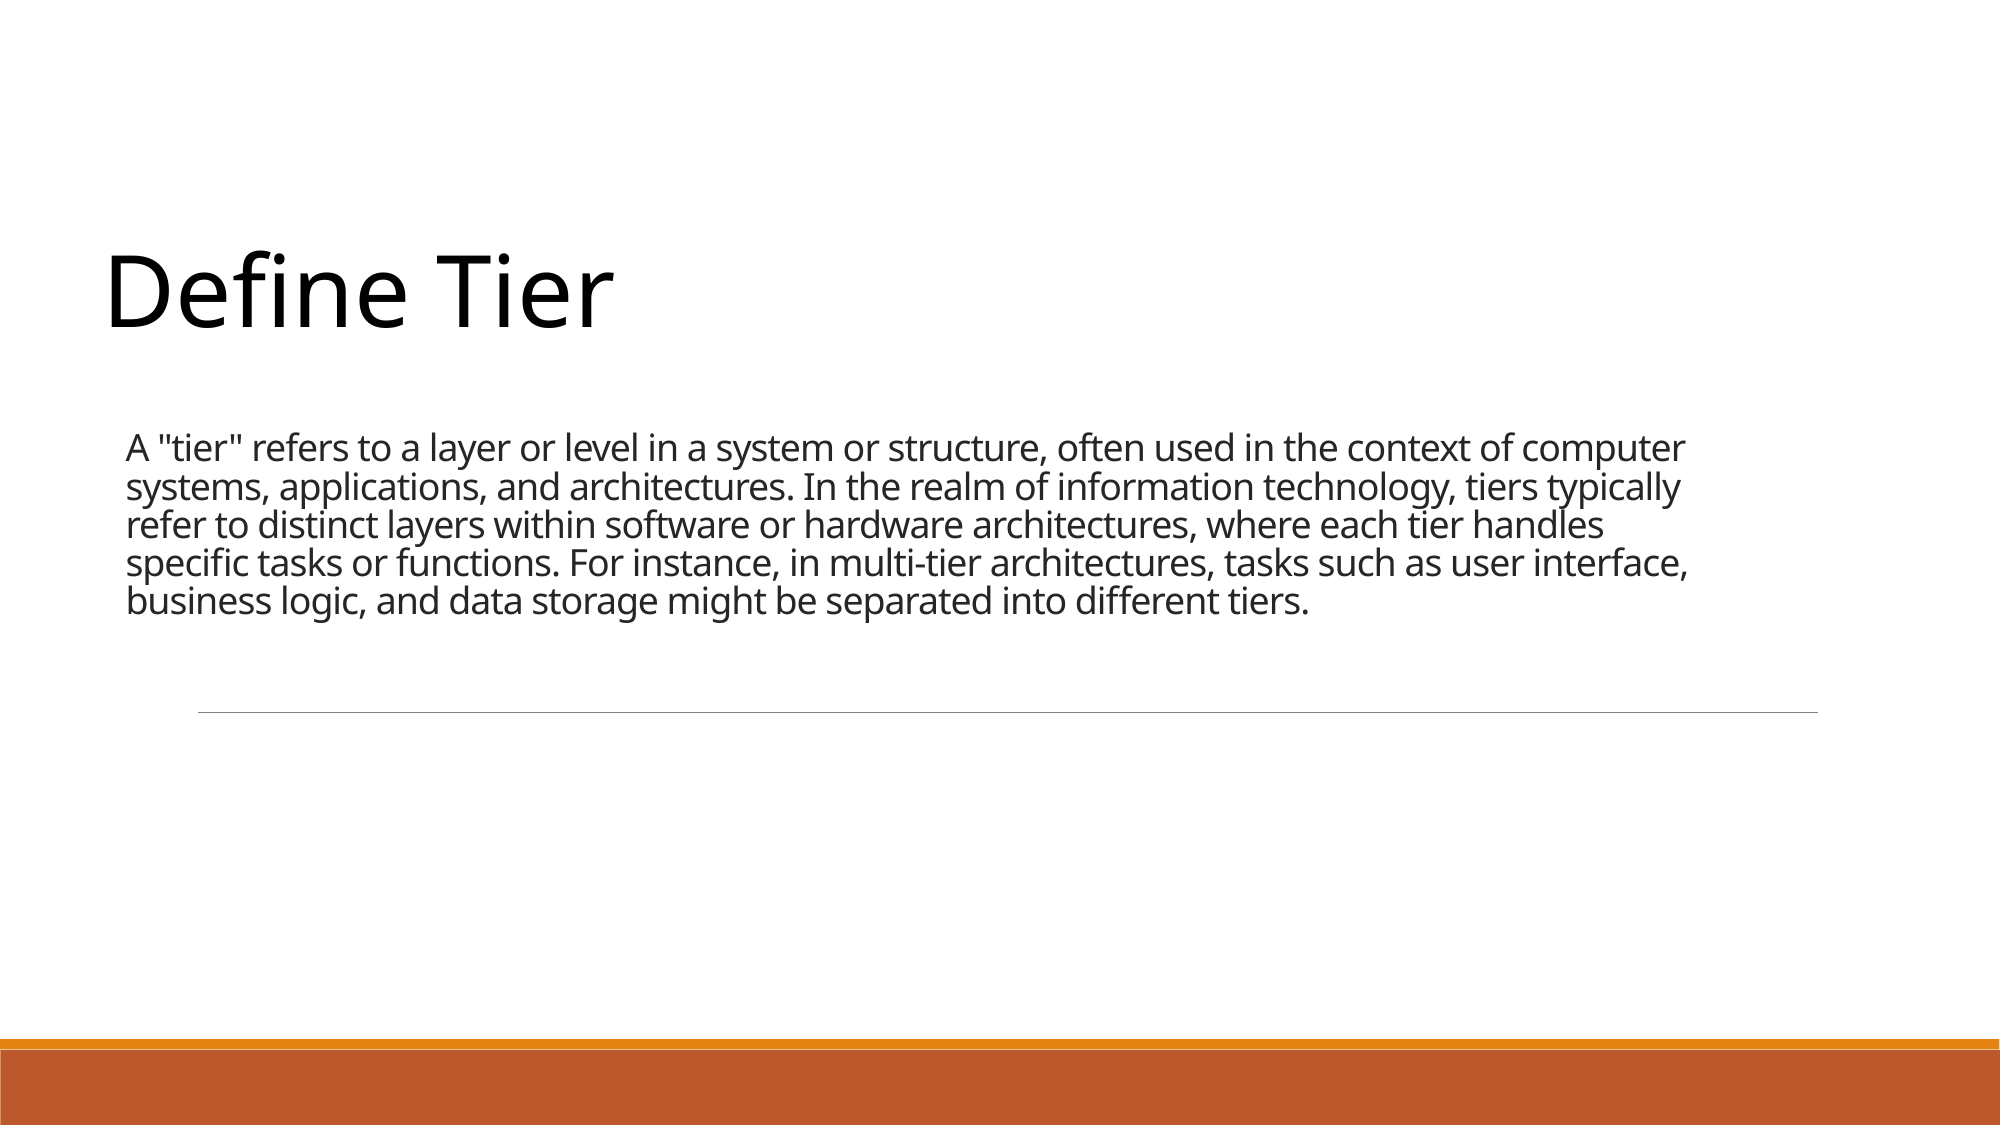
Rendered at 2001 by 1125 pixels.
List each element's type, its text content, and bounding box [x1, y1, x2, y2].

text_box Define Tier [87, 136, 689, 357]
title A "tier" refers to a layer or level in a system or structure, often used in the context of computer systems, applications, and architectures. In the realm of information technology, tiers typically refer to distinct layers within software or hardware architectures, where each tier handles specific tasks or functions. For instance, in multi-tier architectures, tasks such as user interface, business logic, and data storage might be separated into different tiers. [110, 409, 1712, 630]
